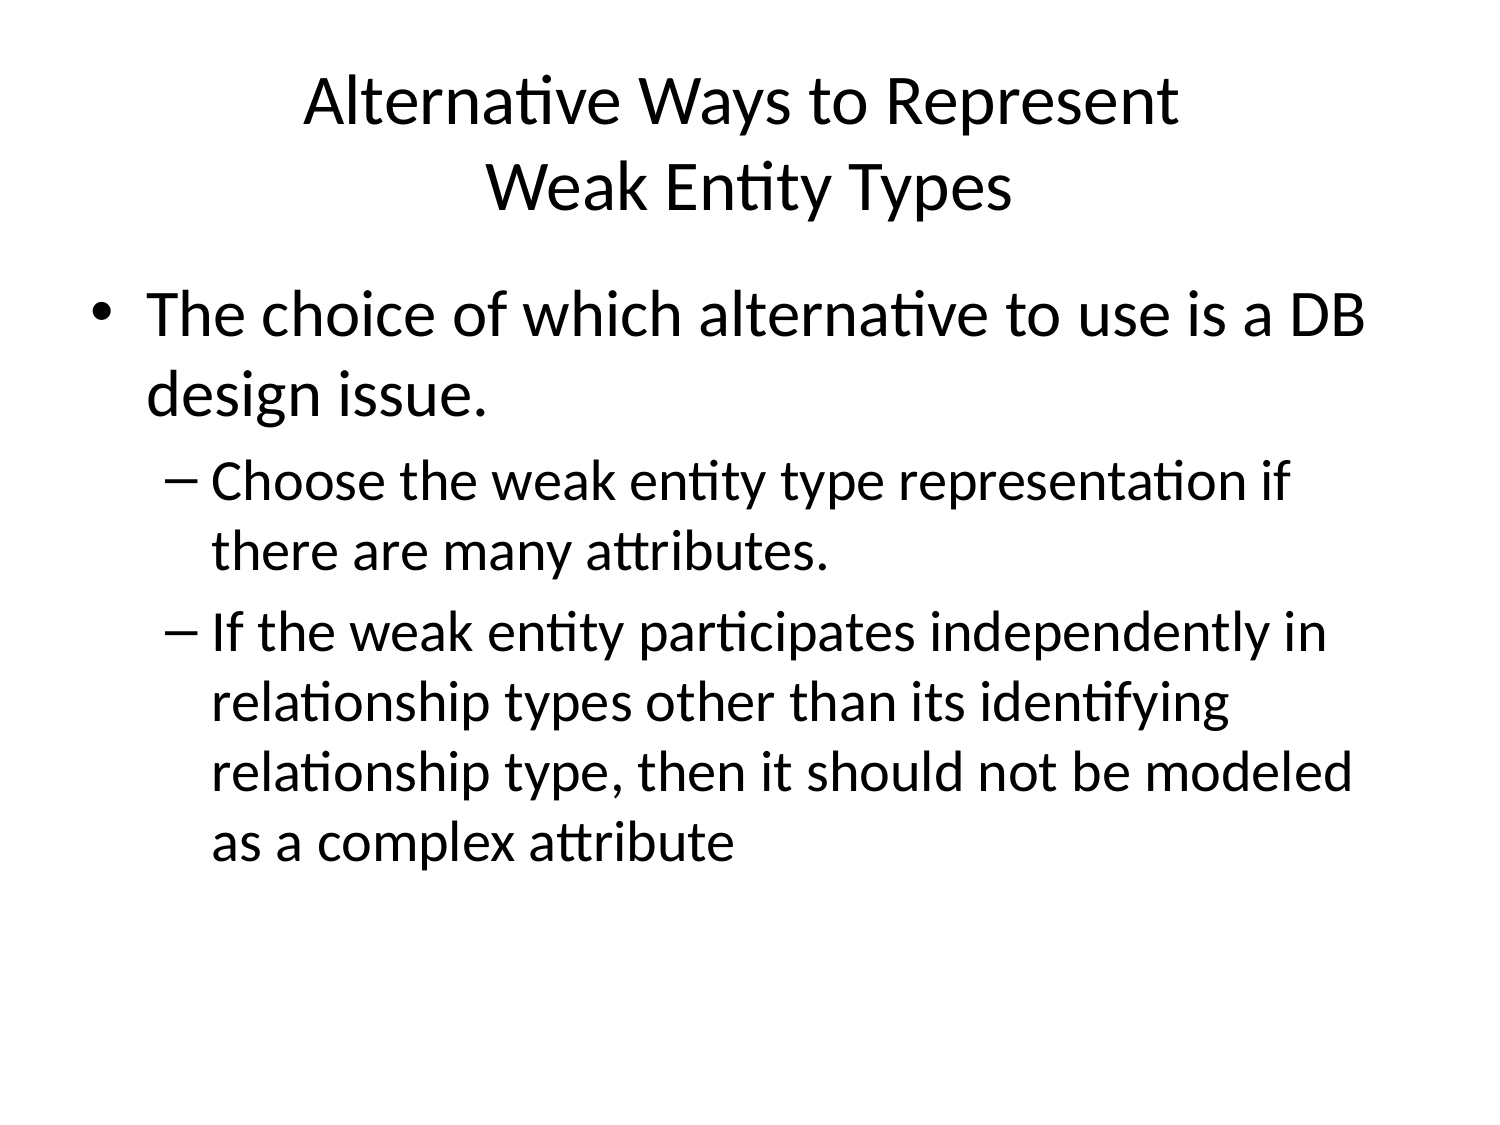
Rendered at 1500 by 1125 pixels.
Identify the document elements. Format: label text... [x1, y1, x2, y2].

list The choice of which alternative to use is a DB design issue. Choose the weak entity type representation if there are many attributes. If the weak entity participates independently in relationship types other than its identifying relationship type, then it should not be modeled as a complex attribute [75, 262, 1425, 1005]
title Alternative Ways to Represent Weak Entity Types [75, 45, 1425, 233]
